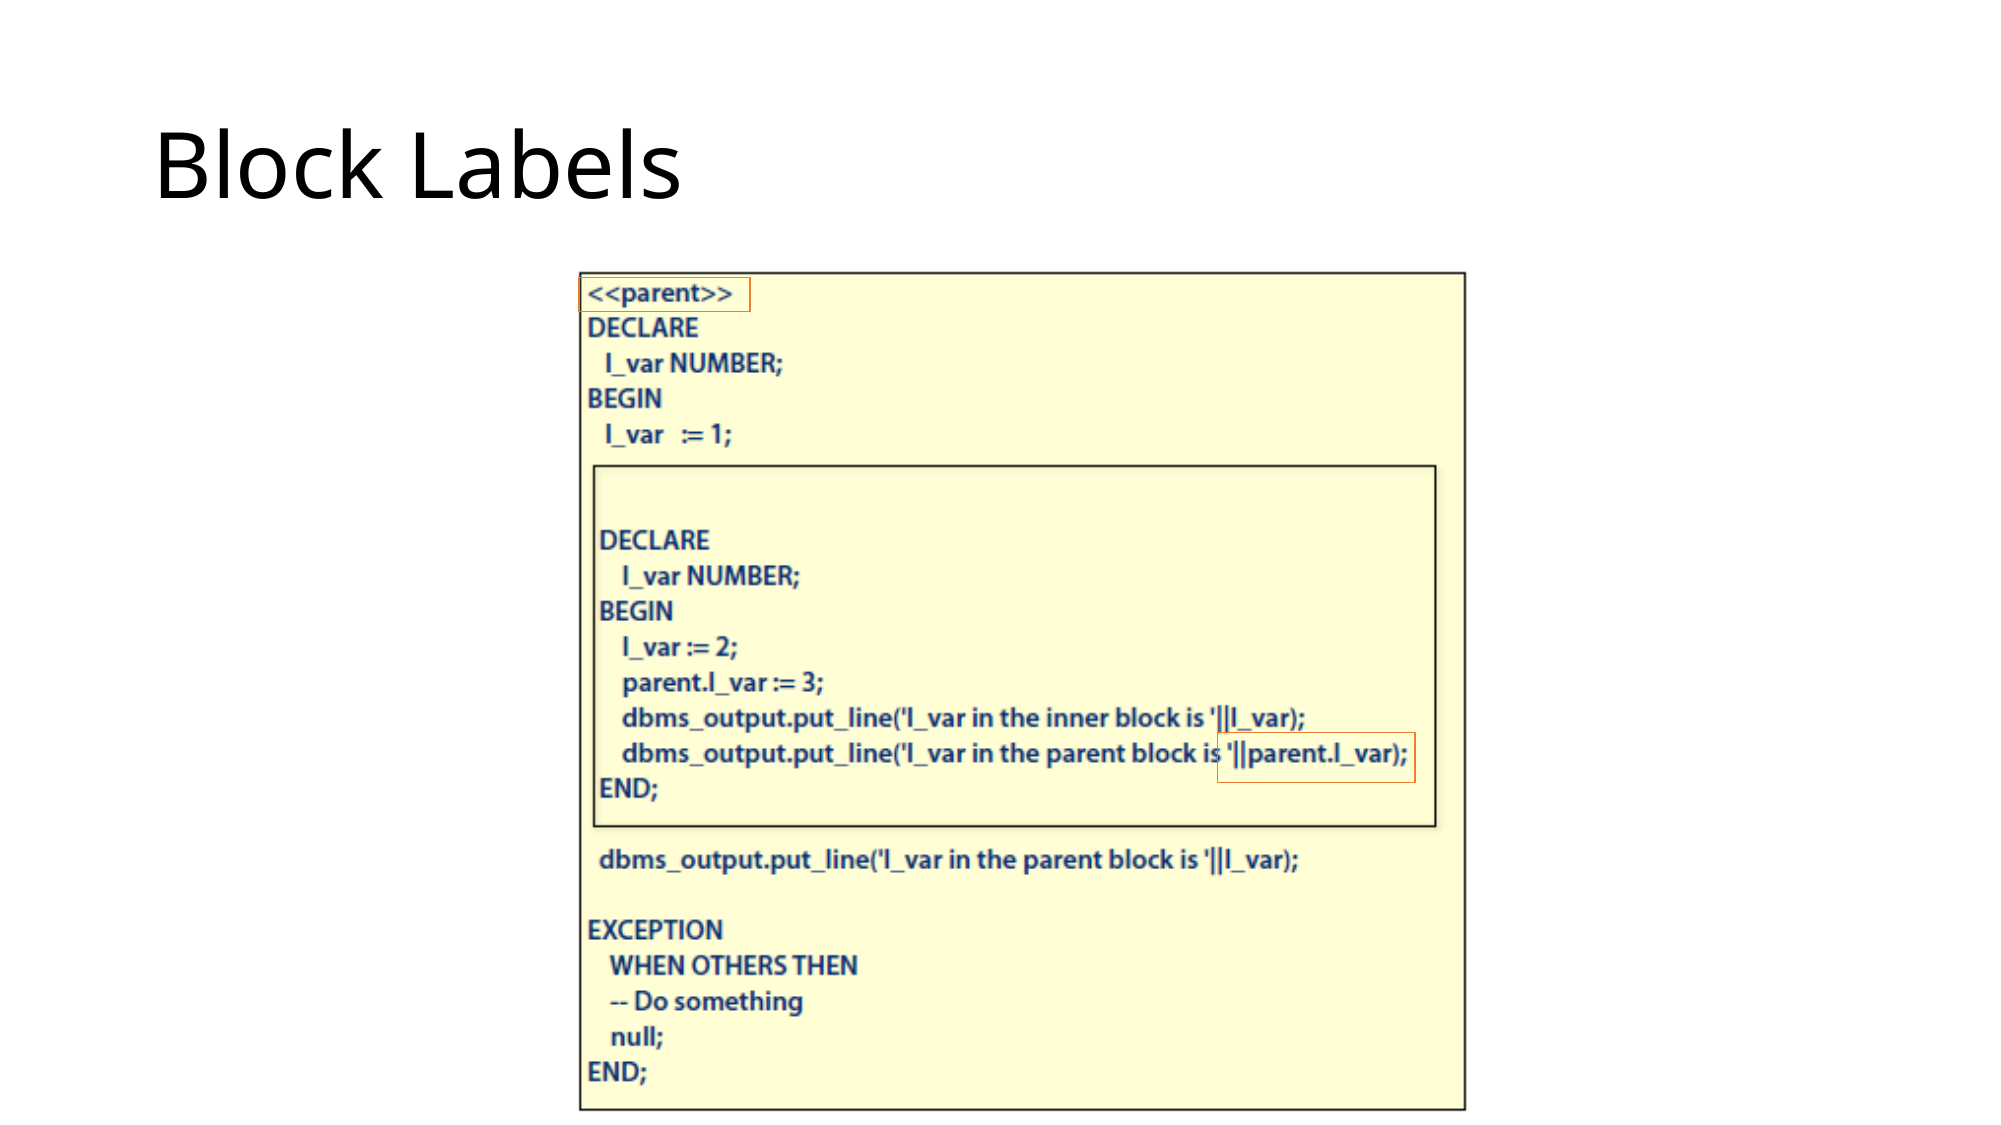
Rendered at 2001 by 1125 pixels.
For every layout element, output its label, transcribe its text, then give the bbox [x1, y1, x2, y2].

title Block Labels [137, 59, 1863, 278]
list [560, 245, 1496, 1125]
